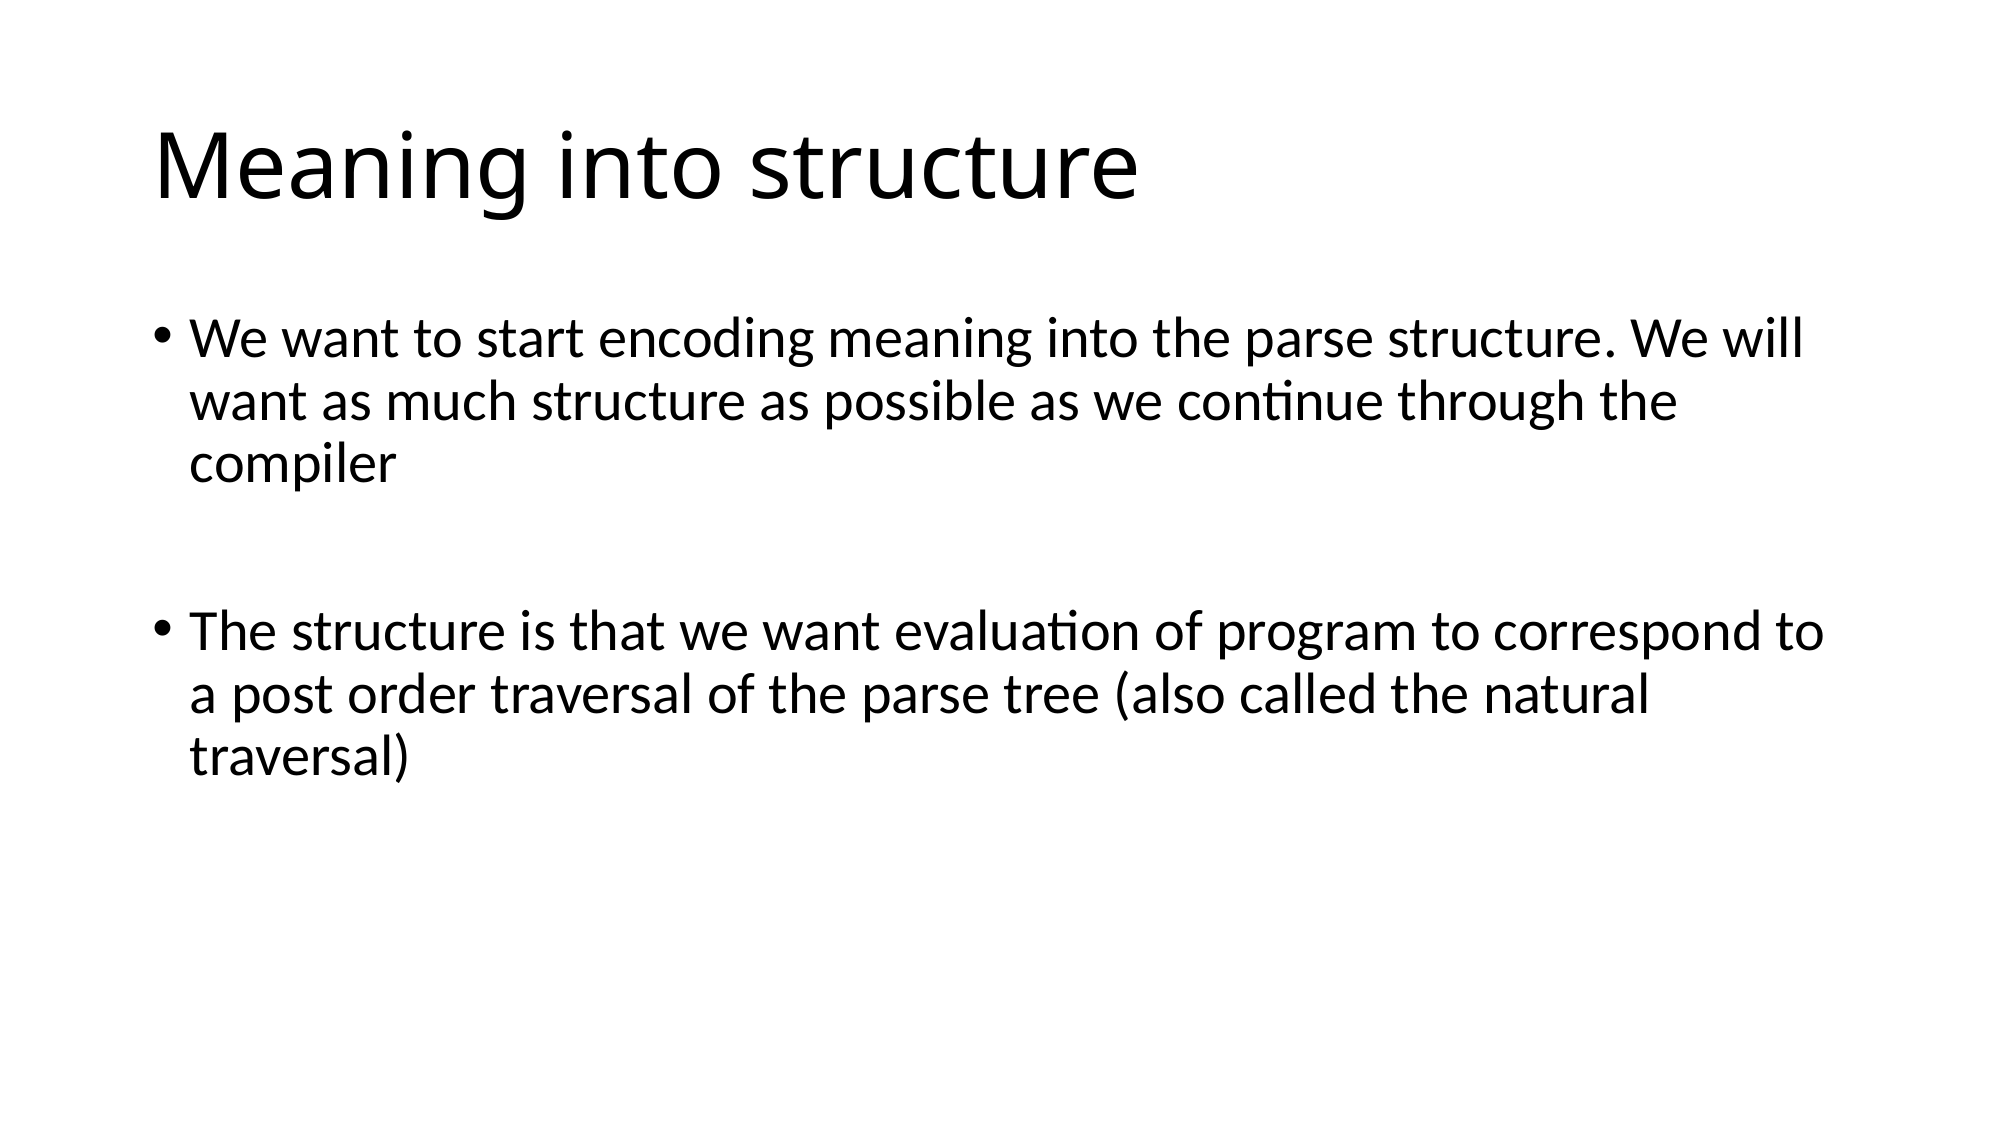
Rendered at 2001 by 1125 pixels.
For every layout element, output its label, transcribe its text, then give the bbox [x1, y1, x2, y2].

title Meaning into structure [137, 59, 1863, 278]
list We want to start encoding meaning into the parse structure. We will want as much structure as possible as we continue through the compiler The structure is that we want evaluation of program to correspond to a post order traversal of the parse tree (also called the natural traversal) [137, 299, 1863, 852]
